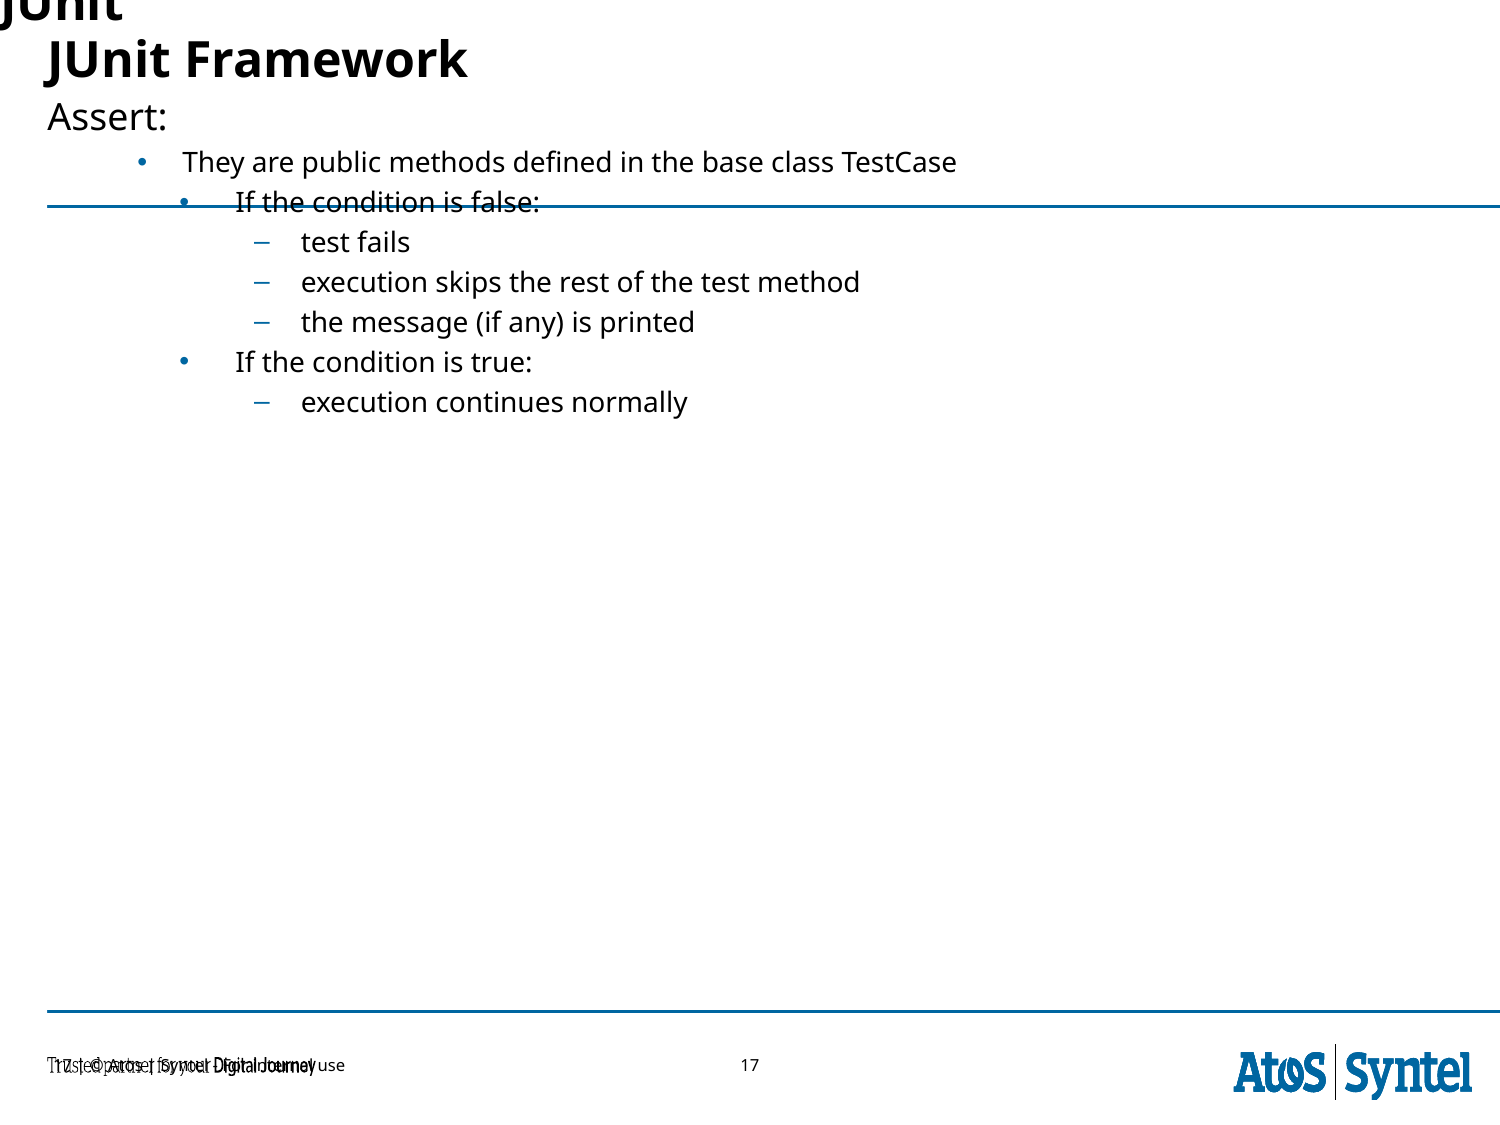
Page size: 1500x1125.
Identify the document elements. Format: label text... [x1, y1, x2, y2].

list JUnit Framework Assert: They are public methods defined in the base class TestCase If the condition is false: test fails execution skips the rest of the test method the message (if any) is printed If the condition is true: execution continues normally [47, 26, 1471, 185]
title JUnit [0, 0, 1350, 150]
